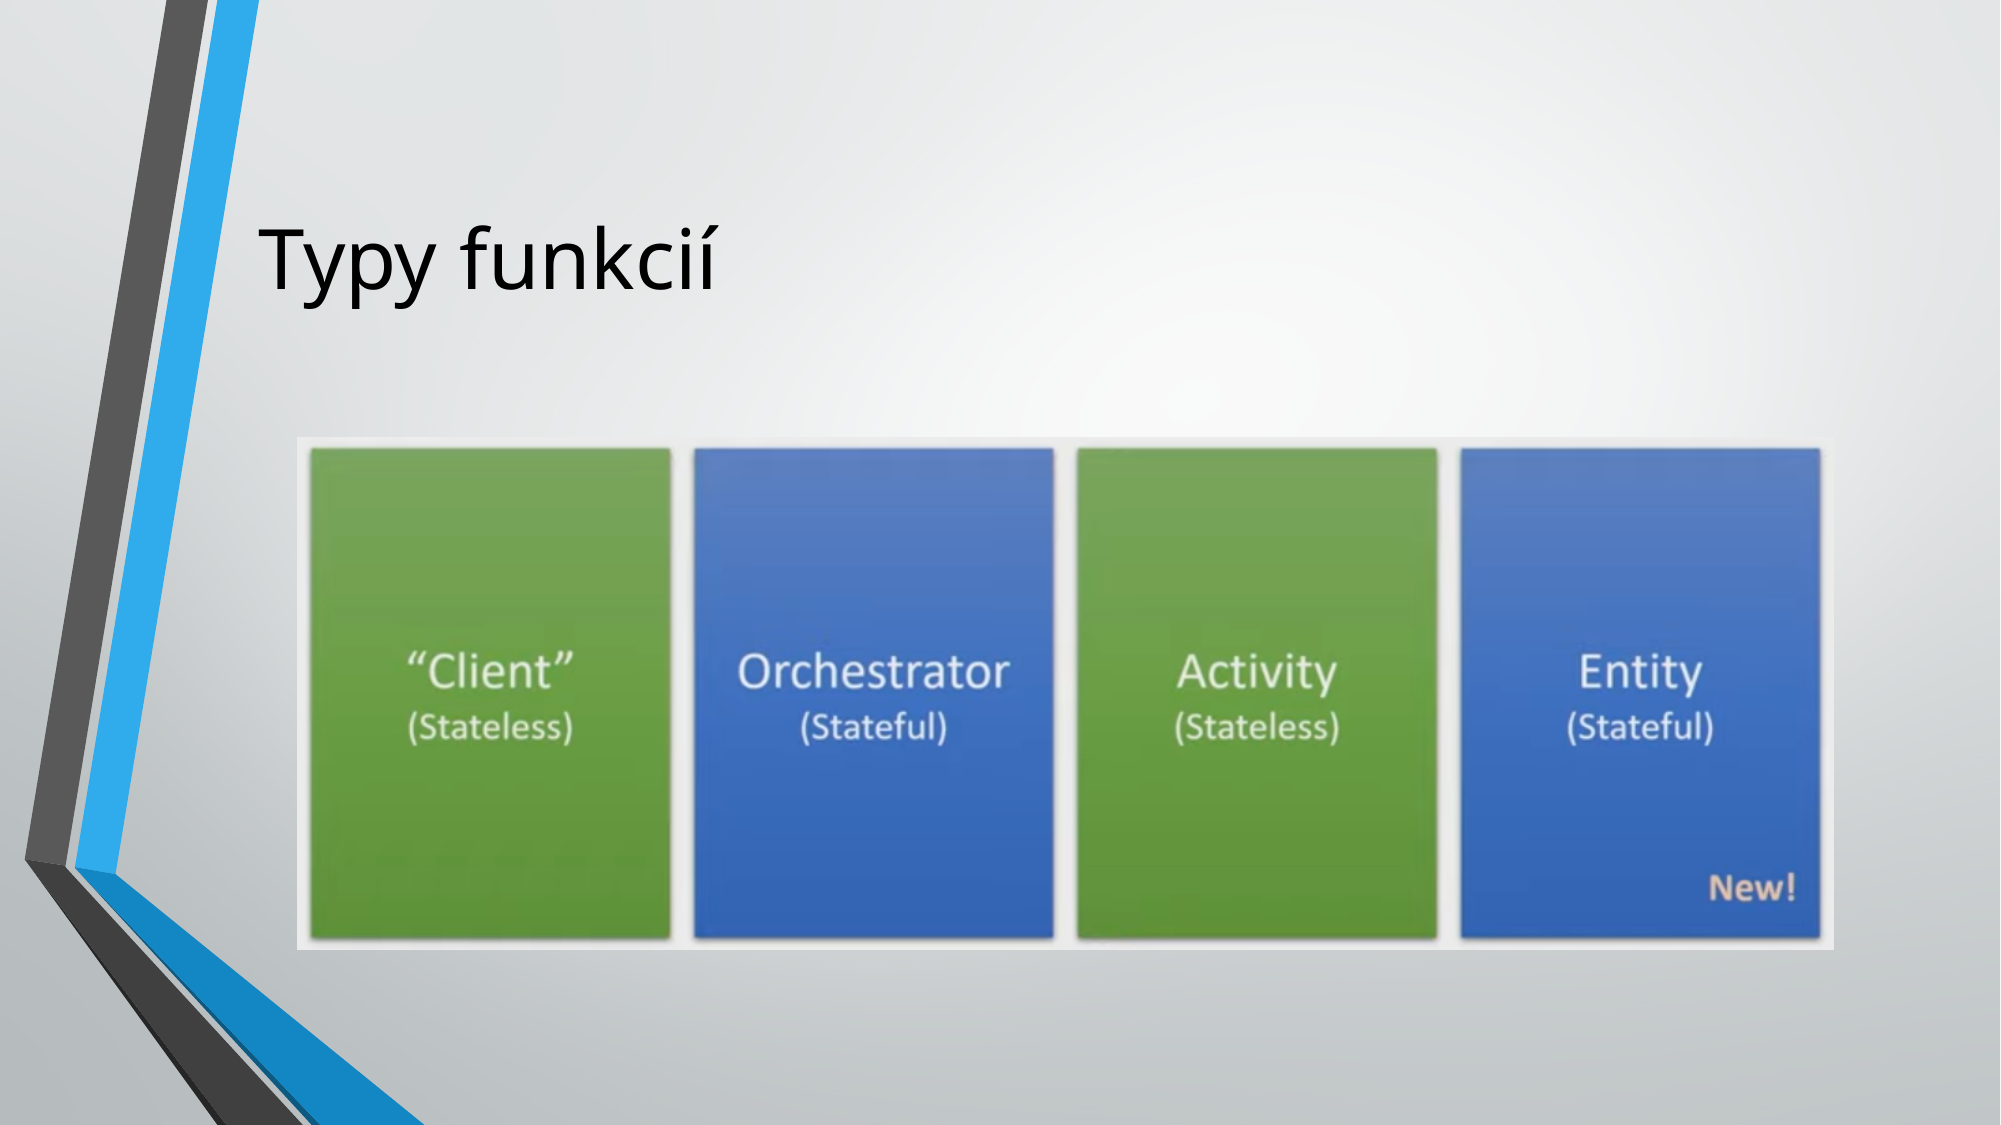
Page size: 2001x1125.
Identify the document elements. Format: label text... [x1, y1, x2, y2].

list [296, 437, 1834, 951]
title Typy funkcií [243, 112, 1887, 400]
